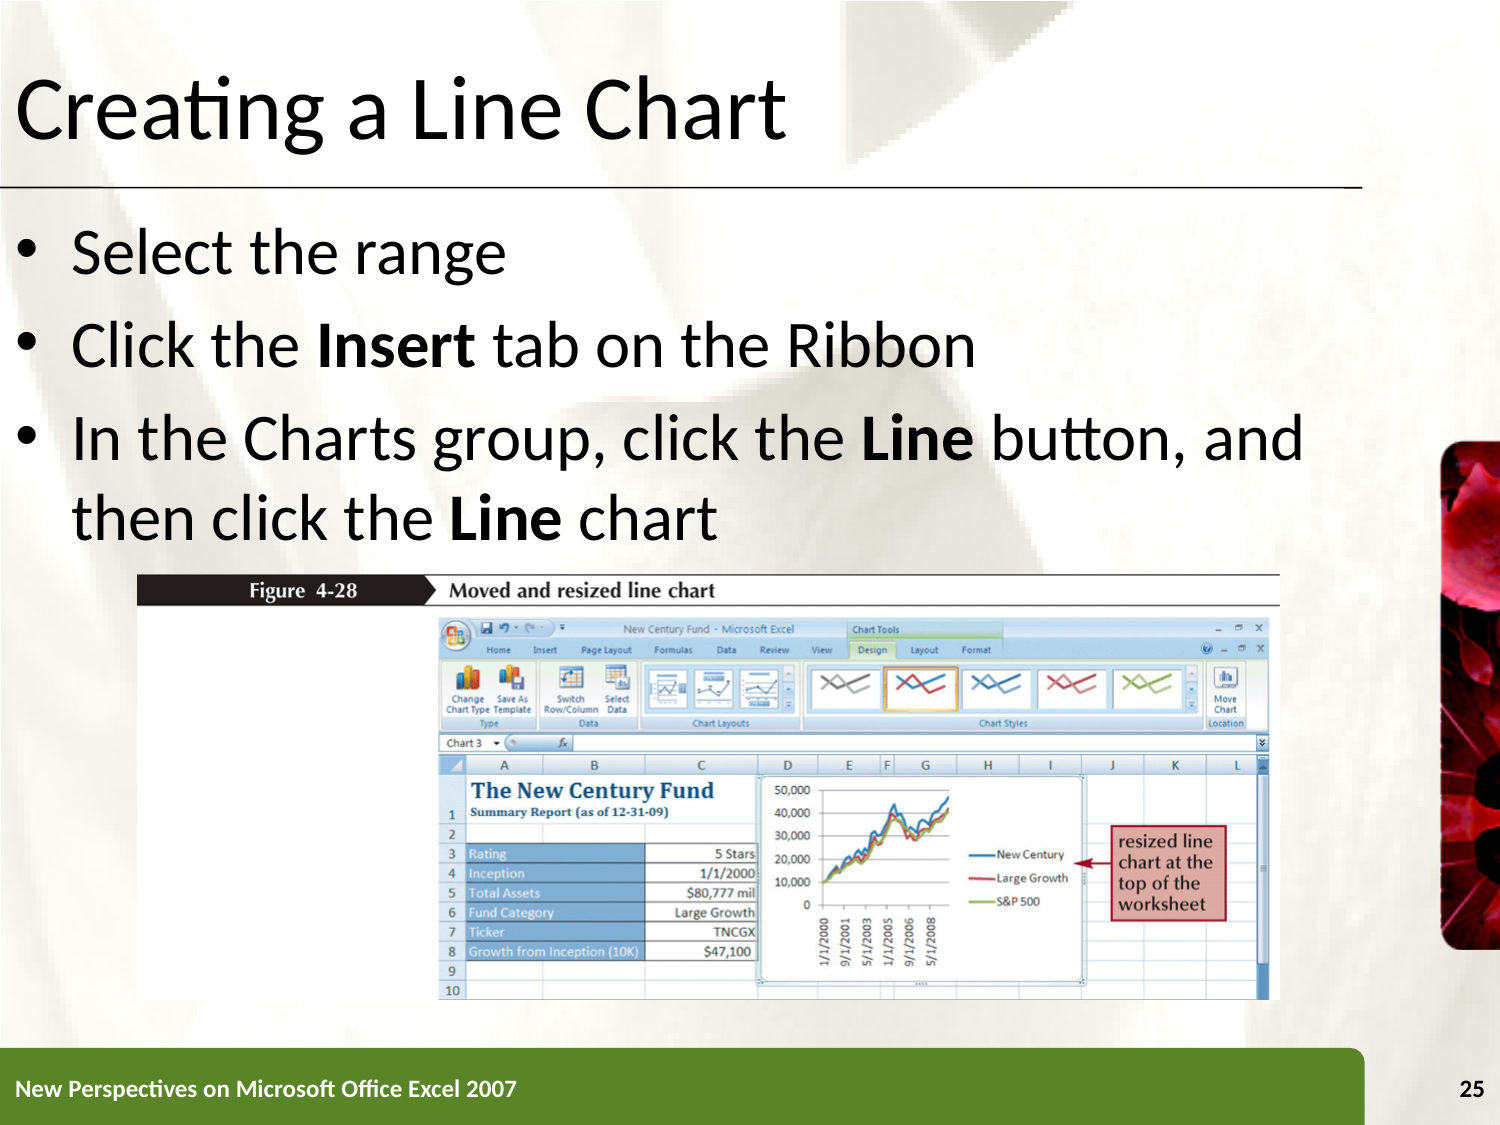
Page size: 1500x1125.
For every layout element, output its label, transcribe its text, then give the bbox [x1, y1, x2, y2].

slide_number 25 [1412, 1050, 1500, 1125]
picture [137, 574, 1280, 1000]
title Creating a Line Chart [0, 24, 1363, 181]
list Select the range Click the Insert tab on the Ribbon In the Charts group, click the Line button, and then click the Line chart [0, 199, 1426, 1006]
footer New Perspectives on Microsoft Office Excel 2007 [0, 1050, 1350, 1125]
picture [1437, 437, 1500, 950]
